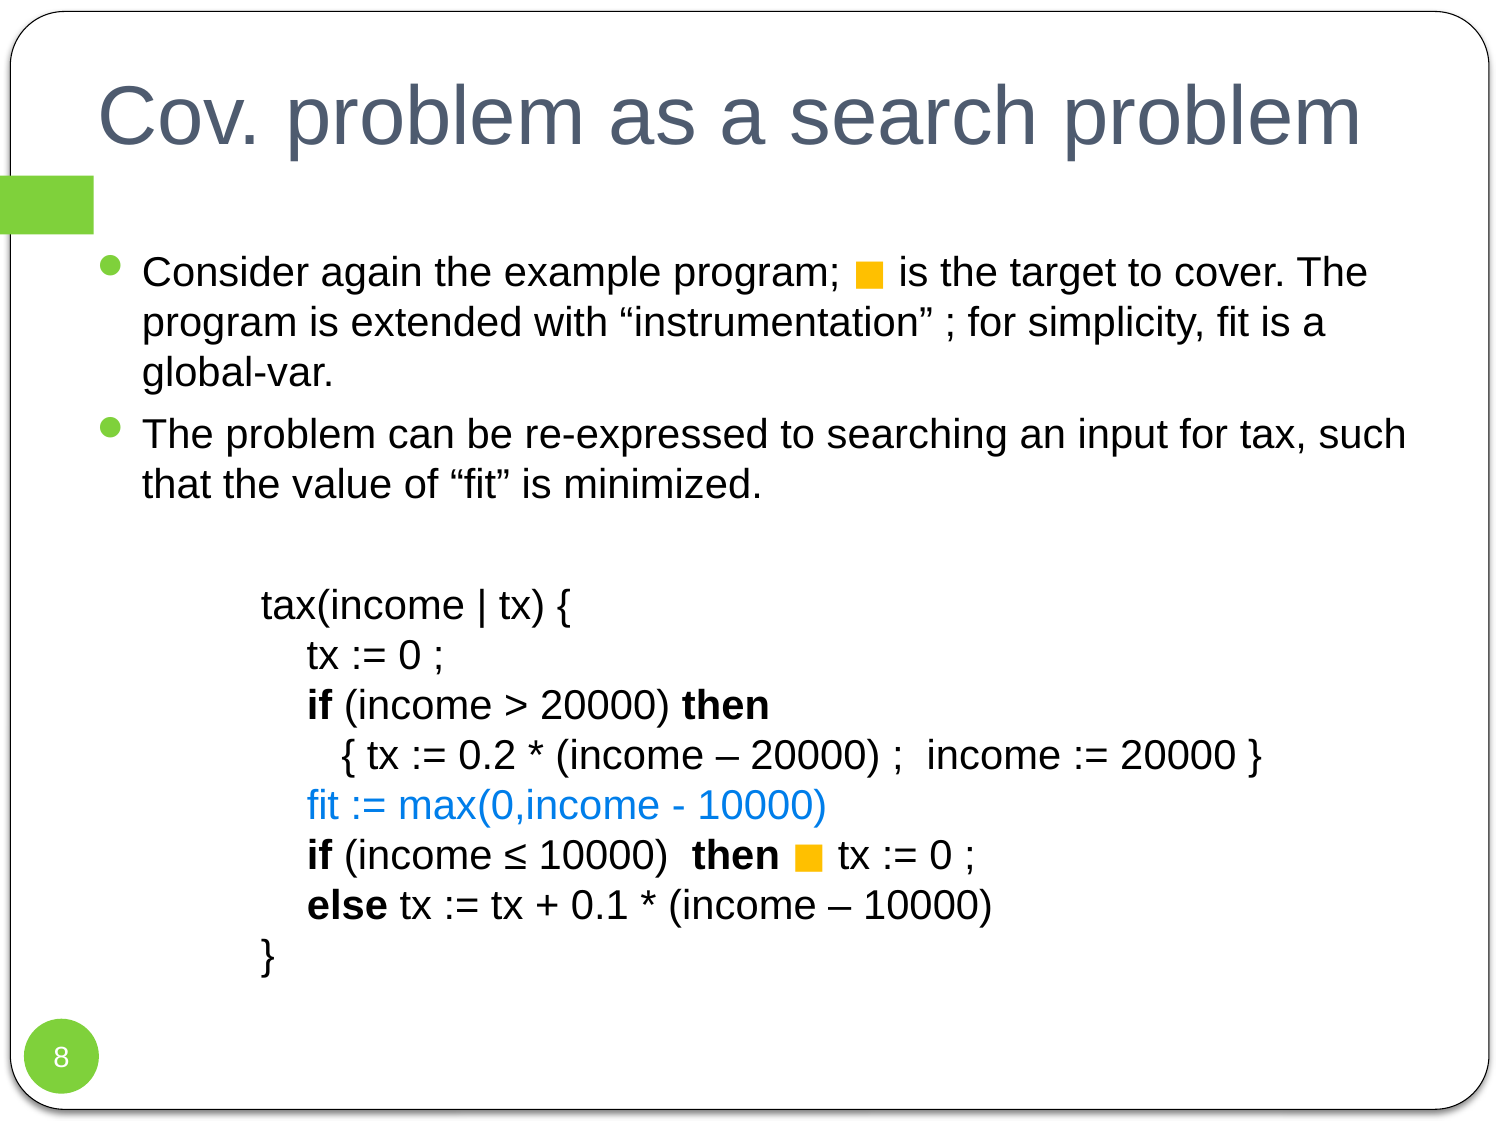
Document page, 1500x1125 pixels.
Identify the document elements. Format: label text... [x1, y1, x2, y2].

title Cov. problem as a search problem [81, 44, 1454, 177]
list Consider again the example program; ◼ is the target to cover. The program is extended with “instrumentation” ; for simplicity, fit is a global-var. The problem can be re-expressed to searching an input for tax, such that the value of “fit” is minimized. [81, 237, 1454, 988]
slide_number 8 [23, 1018, 99, 1094]
text_box tax(income | tx) { tx := 0 ; if (income > 20000) then { tx := 0.2 * (income – 20000) ; income := 20000 } fit := max(0,income - 10000) if (income ≤ 10000) then ◼ tx := 0 ; else tx := tx + 0.1 * (income – 10000) } [246, 570, 1278, 985]
